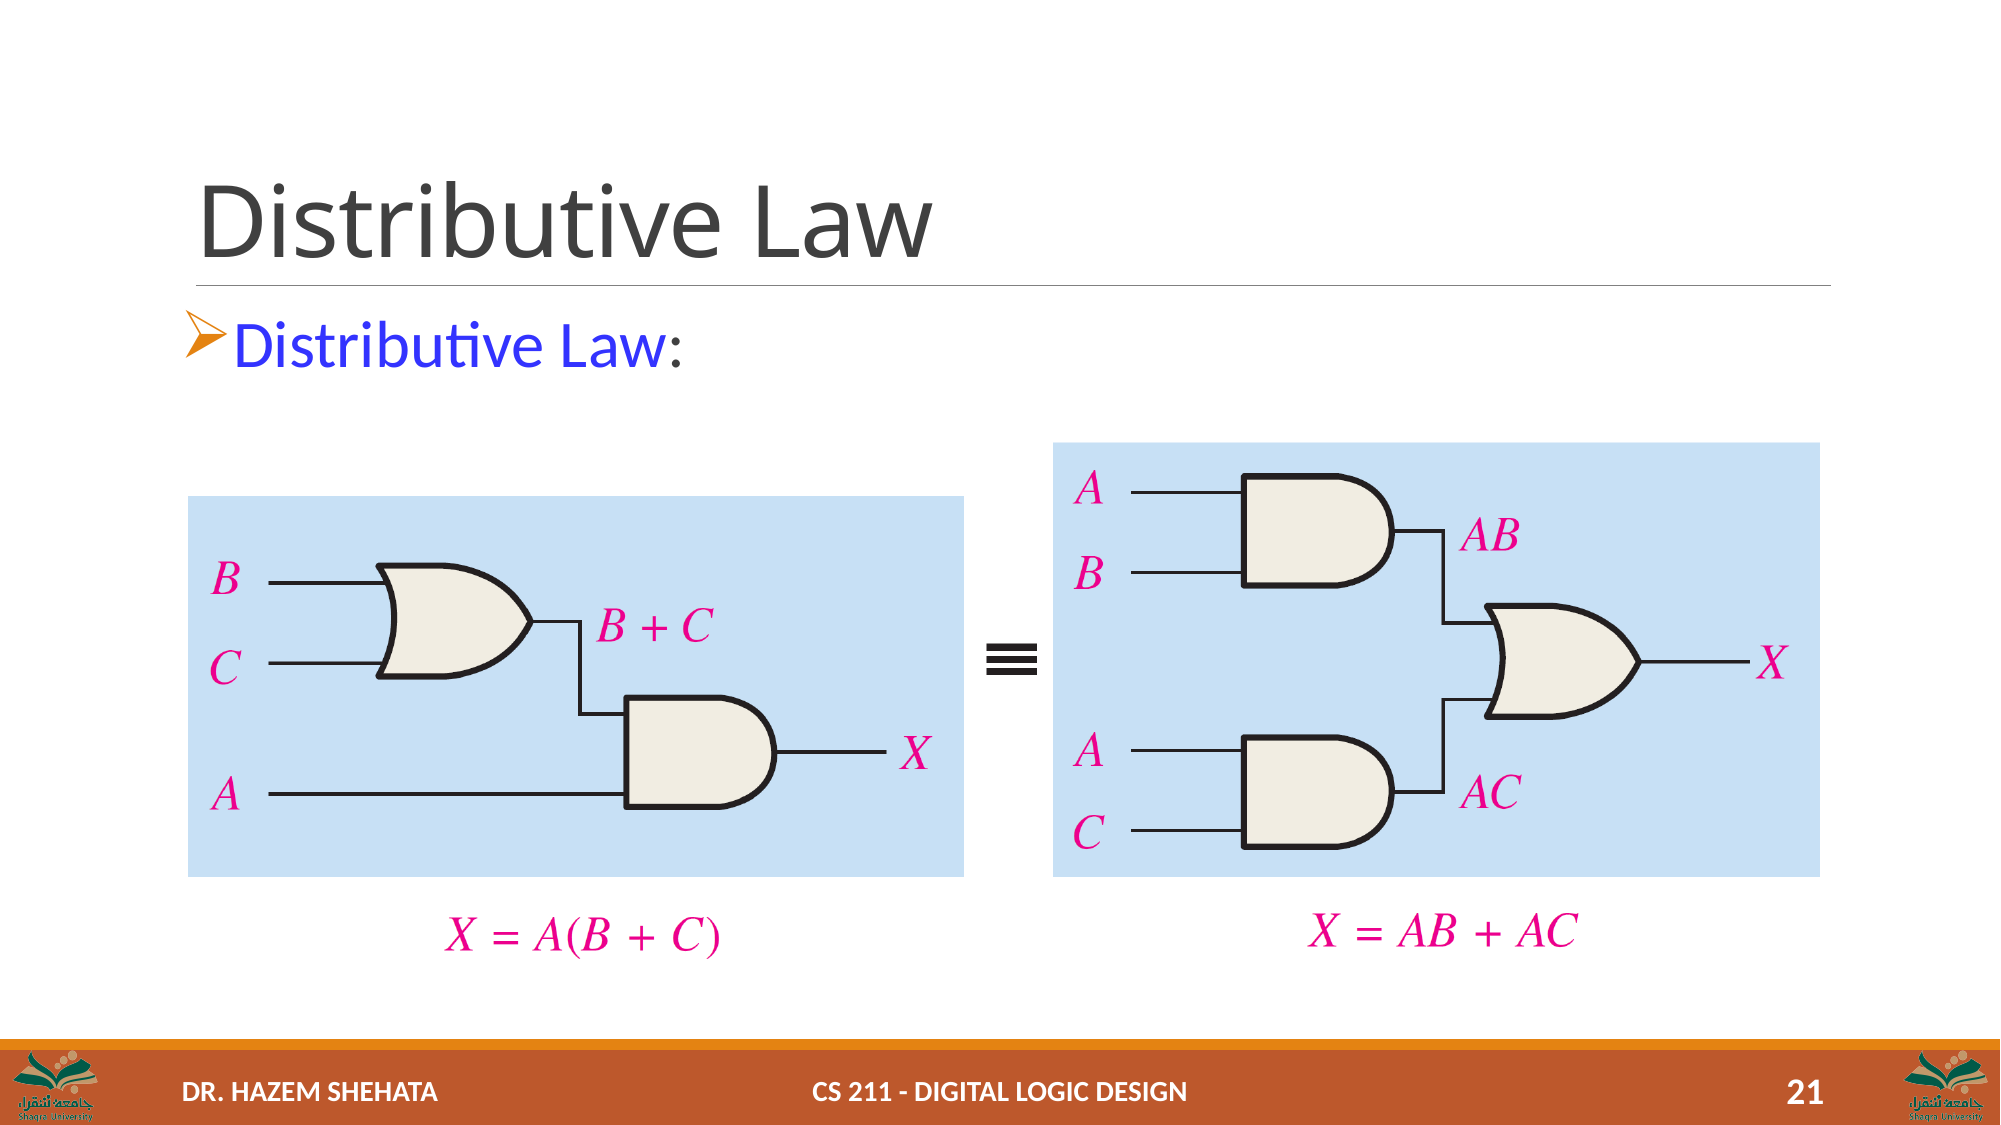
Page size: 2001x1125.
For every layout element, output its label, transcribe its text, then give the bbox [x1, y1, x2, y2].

picture [1890, 1049, 2001, 1125]
title Distributive Law [180, 47, 1830, 285]
picture [0, 1050, 111, 1125]
footer CS 211 - Digital Logic Design [604, 1059, 1396, 1120]
picture [179, 433, 1831, 962]
slide_number 21 [1624, 1059, 1840, 1120]
